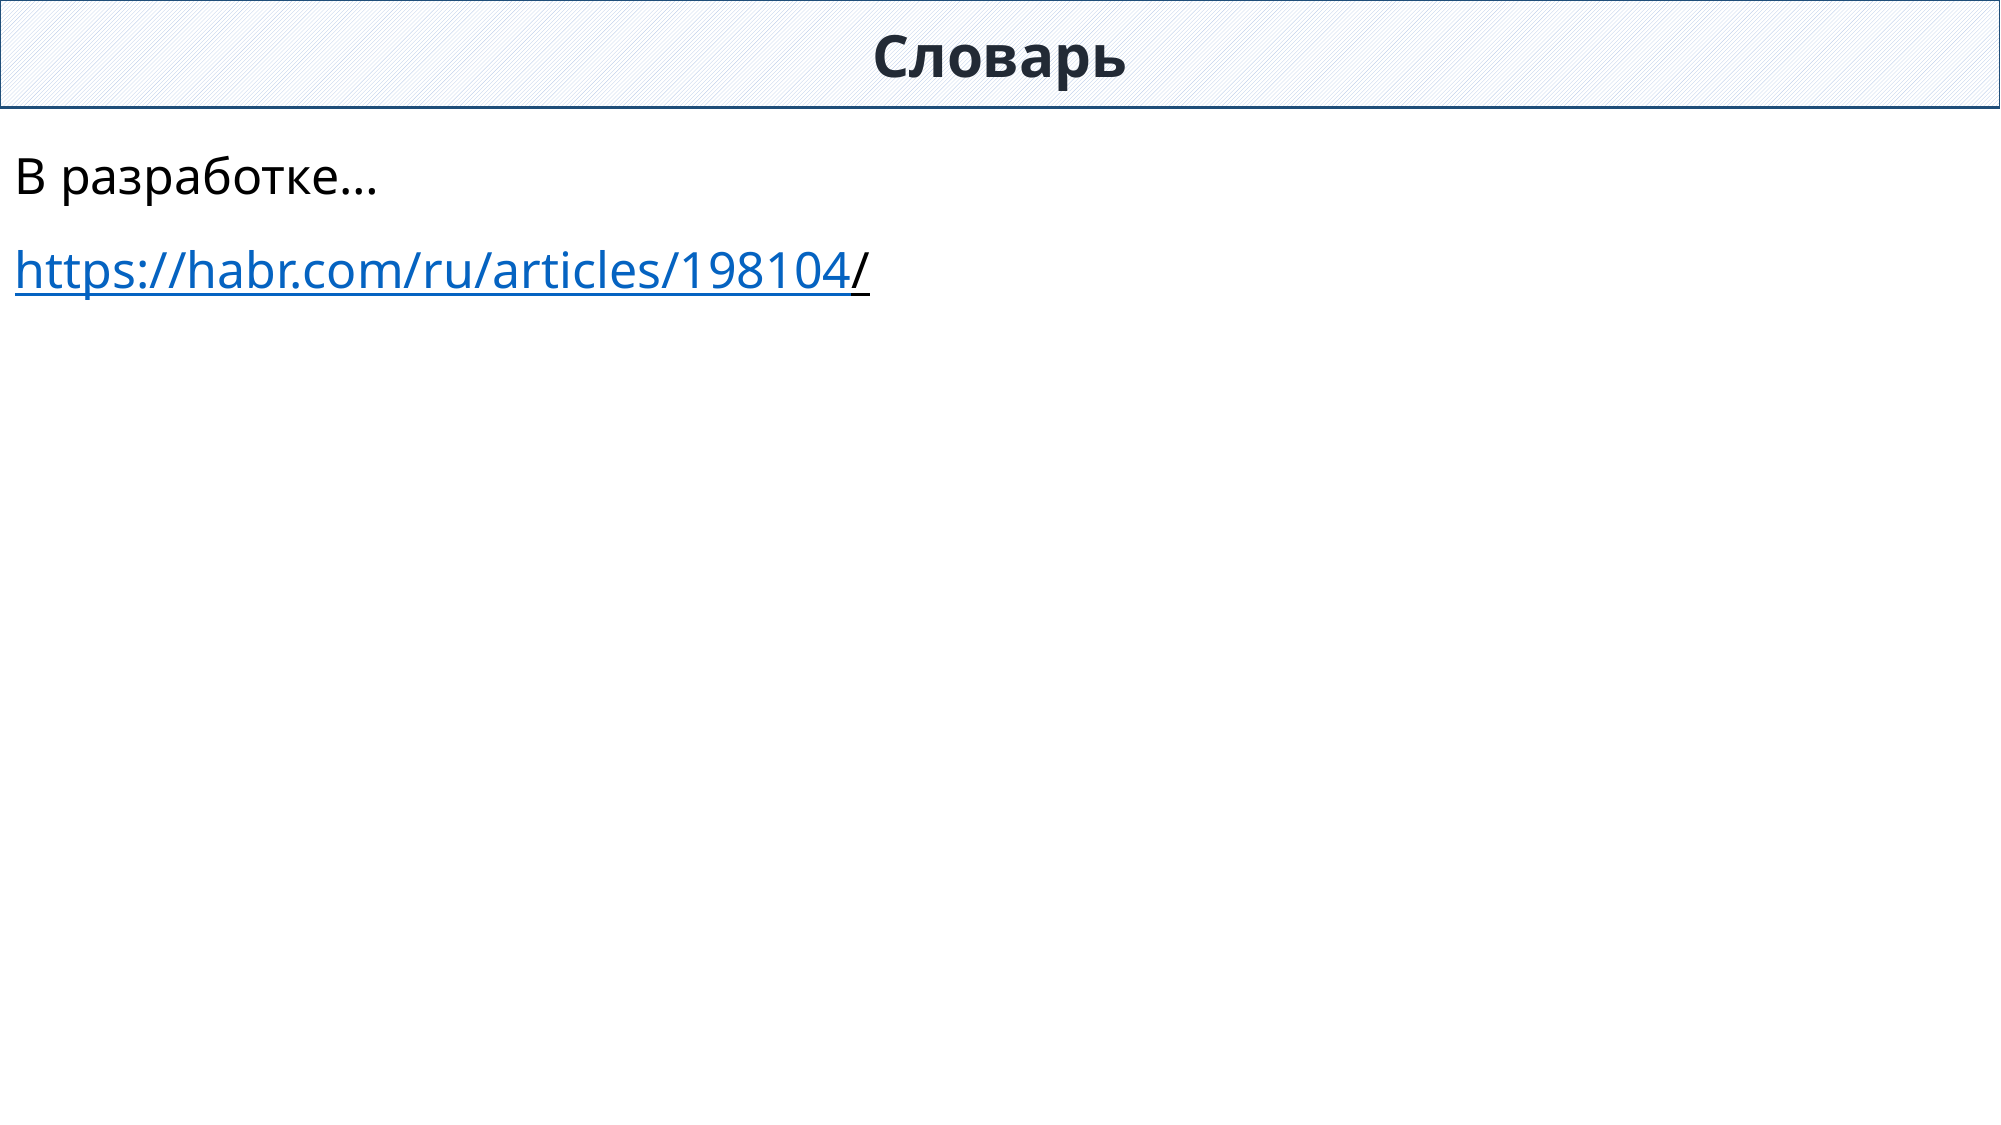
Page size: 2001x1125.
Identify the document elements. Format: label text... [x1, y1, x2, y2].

text_box В разработке… https://habr.com/ru/articles/198104/ [0, 108, 2000, 315]
text_box Словарь [0, 0, 2000, 108]
